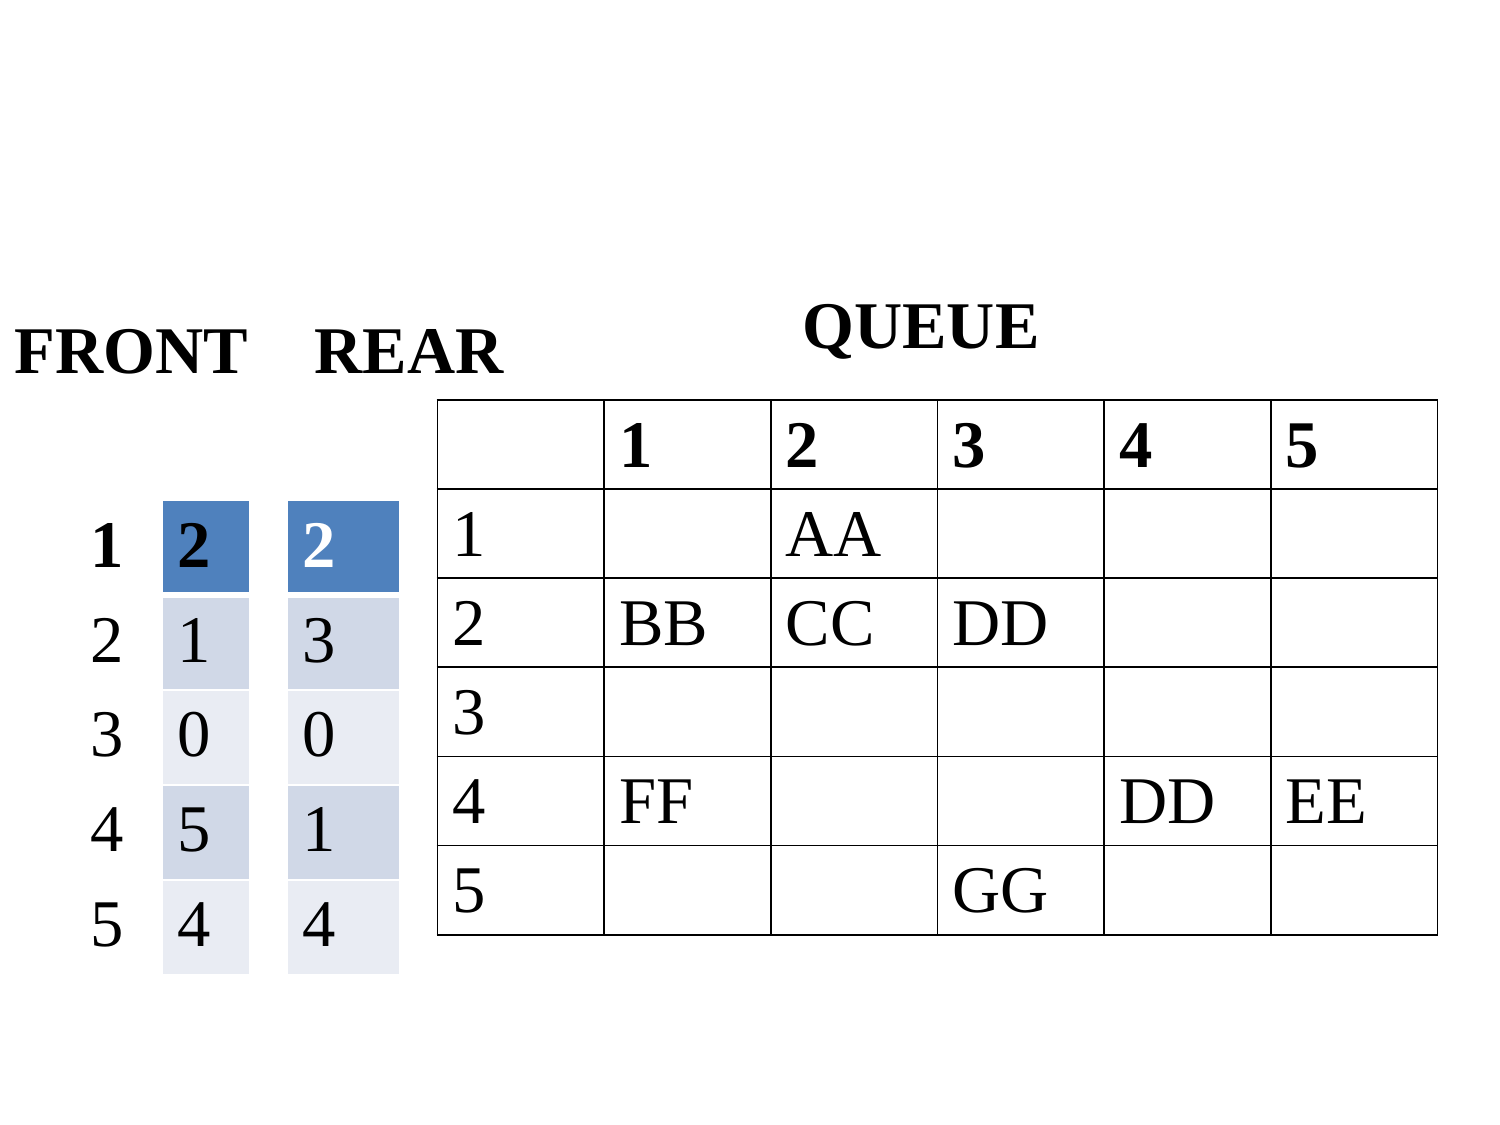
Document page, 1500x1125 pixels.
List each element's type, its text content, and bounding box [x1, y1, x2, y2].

table_cell 3 [288, 598, 399, 689]
table_cell [772, 668, 937, 756]
table_cell 1 [438, 490, 603, 577]
table_cell [1105, 668, 1270, 756]
table_cell 2 [438, 579, 603, 666]
table_header 3 [938, 401, 1103, 488]
table_cell DD [1105, 757, 1270, 845]
text_box QUEUE [787, 274, 1075, 370]
table_cell [1105, 579, 1270, 666]
table_cell CC [772, 579, 937, 666]
table_header 2 [772, 401, 937, 488]
table_cell [938, 668, 1103, 756]
table_cell [605, 846, 770, 934]
table_cell 4 [76, 786, 162, 879]
table_cell DD [938, 579, 1103, 666]
table_cell EE [1272, 757, 1437, 845]
table_cell 4 [438, 757, 603, 845]
table_cell 5 [163, 786, 249, 879]
table_cell BB [605, 579, 770, 666]
table_cell 5 [76, 881, 162, 974]
table_cell [605, 668, 770, 756]
table_header 2 [288, 501, 399, 592]
table_header 1 [76, 501, 162, 592]
table_header 1 [605, 401, 770, 488]
text_box REAR [300, 299, 563, 395]
table_cell [772, 846, 937, 934]
text_box FRONT [0, 299, 288, 395]
table_cell 4 [288, 881, 399, 974]
table_cell 5 [438, 846, 603, 934]
table_cell [605, 490, 770, 577]
table_cell 1 [288, 786, 399, 879]
table_header 4 [1105, 401, 1270, 488]
table_cell [1272, 846, 1437, 934]
table_cell 2 [76, 598, 162, 689]
table_cell [772, 757, 937, 845]
table_cell 3 [76, 691, 162, 784]
table_cell FF [605, 757, 770, 845]
table_cell [1272, 490, 1437, 577]
table_cell 3 [438, 668, 603, 756]
table_cell [1105, 846, 1270, 934]
table_cell 0 [163, 691, 249, 784]
table_cell AA [772, 490, 937, 577]
table_cell 1 [163, 598, 249, 689]
table_header 2 [163, 501, 249, 592]
table_cell [938, 757, 1103, 845]
table_cell GG [938, 846, 1103, 934]
table_cell [1272, 668, 1437, 756]
table_cell 0 [288, 691, 399, 784]
table_cell [1105, 490, 1270, 577]
table_header [438, 401, 603, 488]
table_cell [1272, 579, 1437, 666]
table_cell 4 [163, 881, 249, 974]
table_cell [938, 490, 1103, 577]
table_header 5 [1272, 401, 1437, 488]
